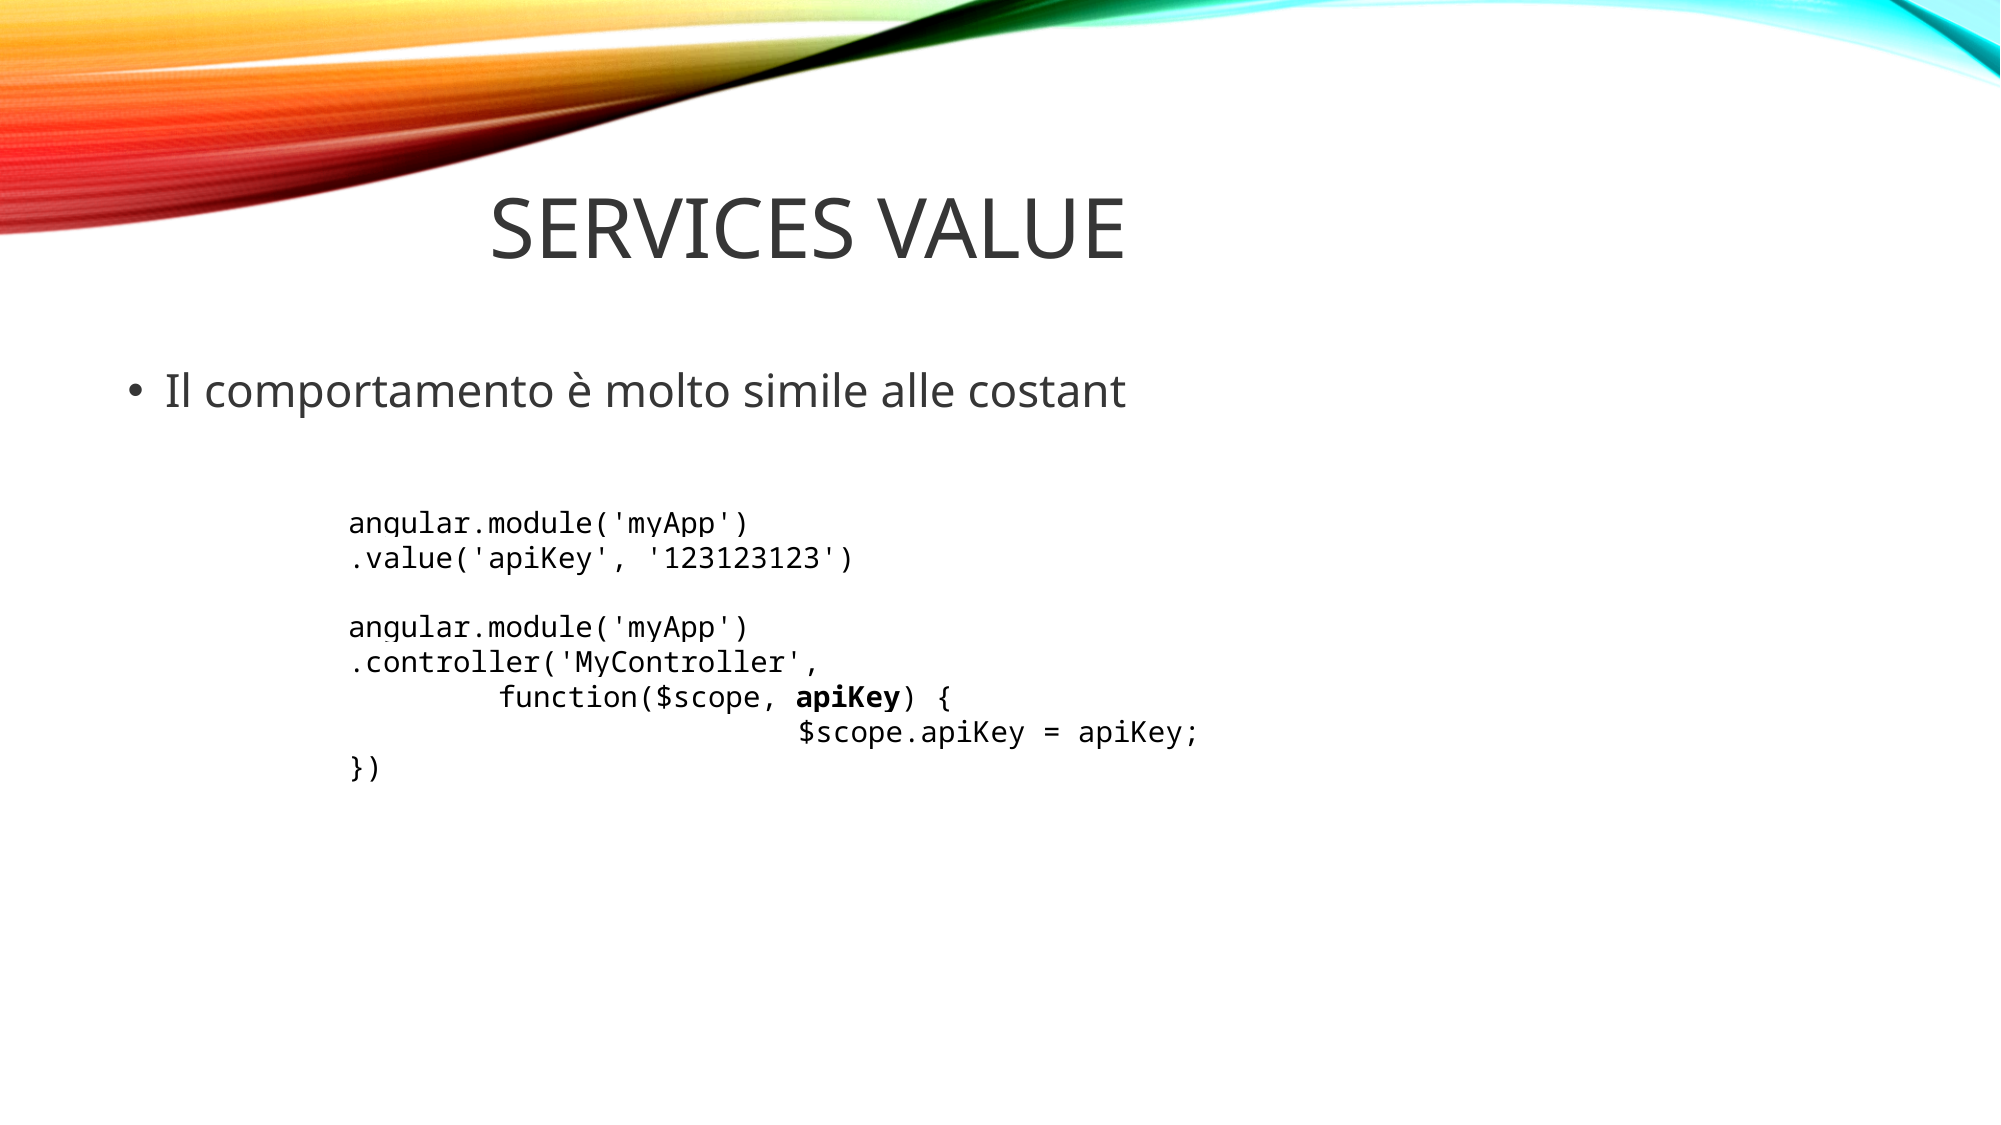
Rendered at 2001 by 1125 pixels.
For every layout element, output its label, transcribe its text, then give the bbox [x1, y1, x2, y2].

picture [0, 0, 2000, 237]
list Il comportamento è molto simile alle costant [112, 360, 1888, 1021]
title Services VALUE [474, 125, 1888, 338]
text_box angular.module('myApp') .value('apiKey', '123123123') angular.module('myApp') .controller('MyController', function($scope, apiKey) { $scope.apiKey = apiKey; }) [333, 496, 1905, 791]
